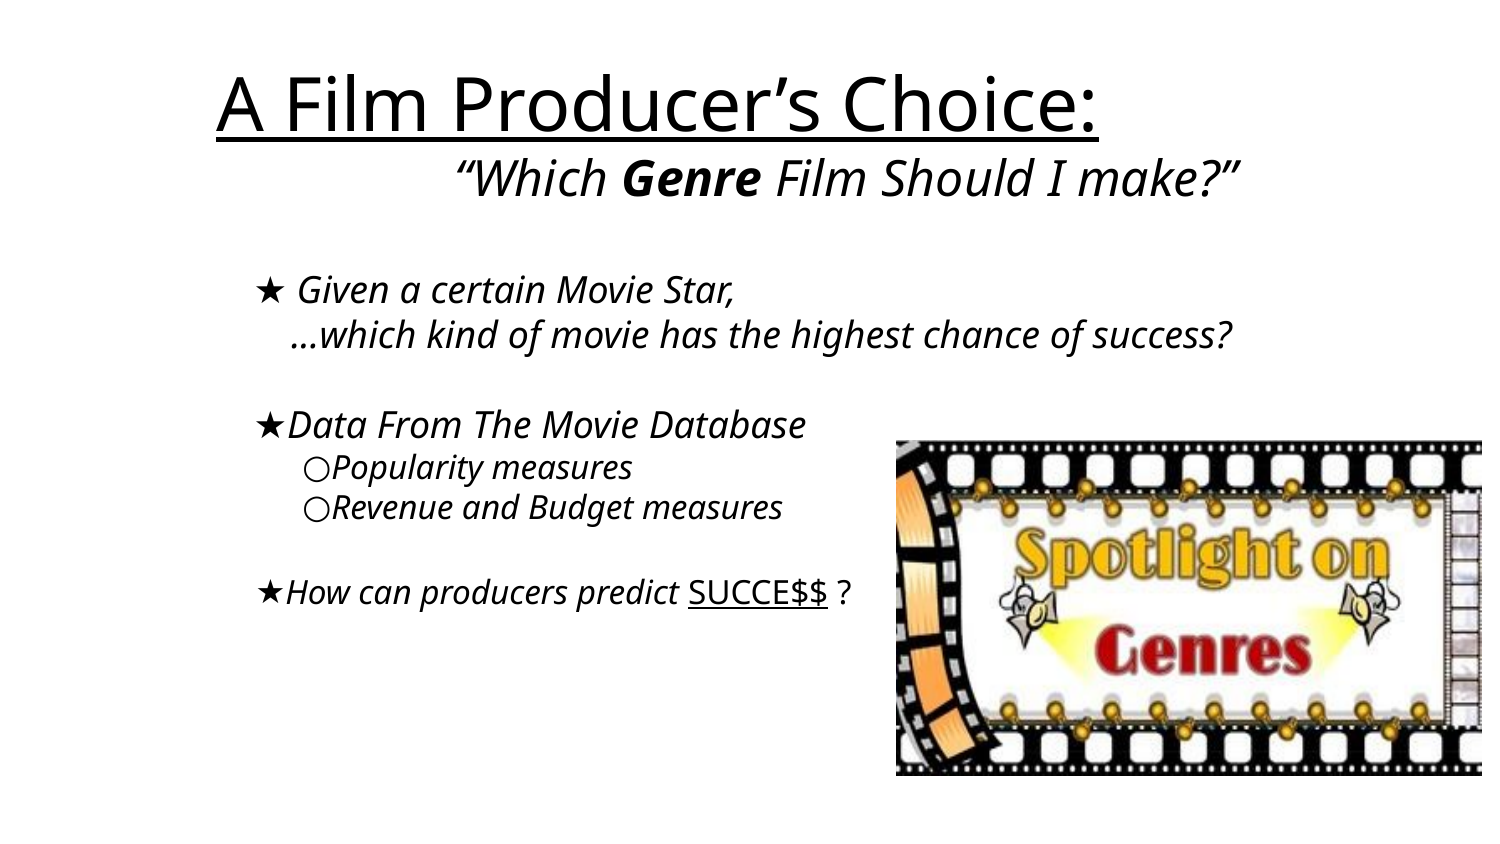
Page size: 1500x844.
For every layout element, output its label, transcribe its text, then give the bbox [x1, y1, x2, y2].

picture [896, 440, 1482, 777]
text_box A Film Producer’s Choice: “Which Genre Film Should I make?” Given a certain Movie Star, ...which kind of movie has the highest chance of success? Data From The Movie Database Popularity measures Revenue and Budget measures How can producers predict SUCCE$$ ? [51, 41, 1449, 819]
